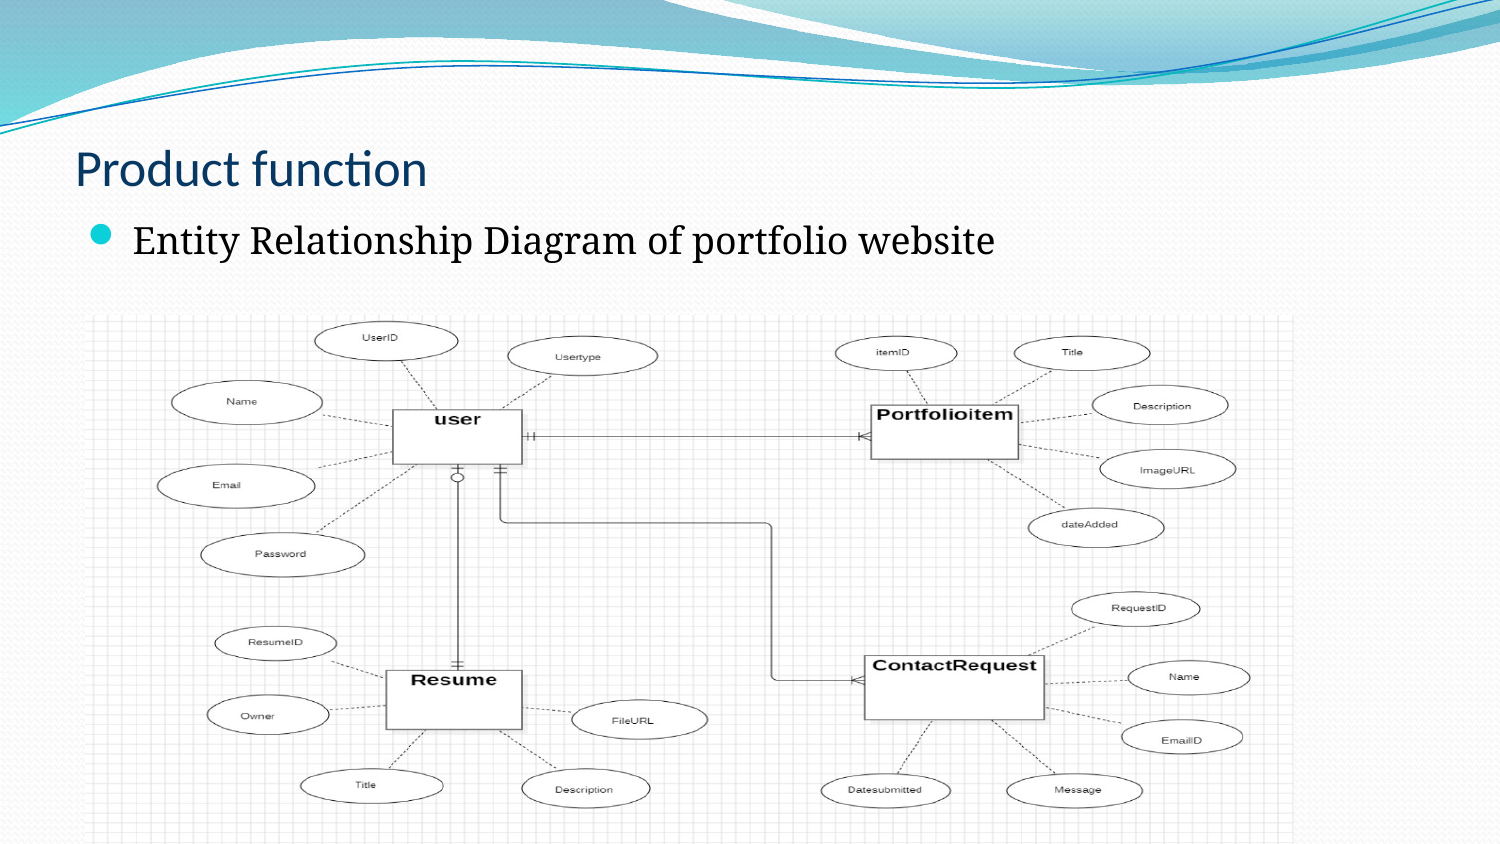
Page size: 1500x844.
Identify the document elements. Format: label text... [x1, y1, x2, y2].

list Entity Relationship Diagram of portfolio website [72, 209, 1423, 824]
picture [85, 315, 1294, 844]
title Product function [75, 126, 1425, 198]
